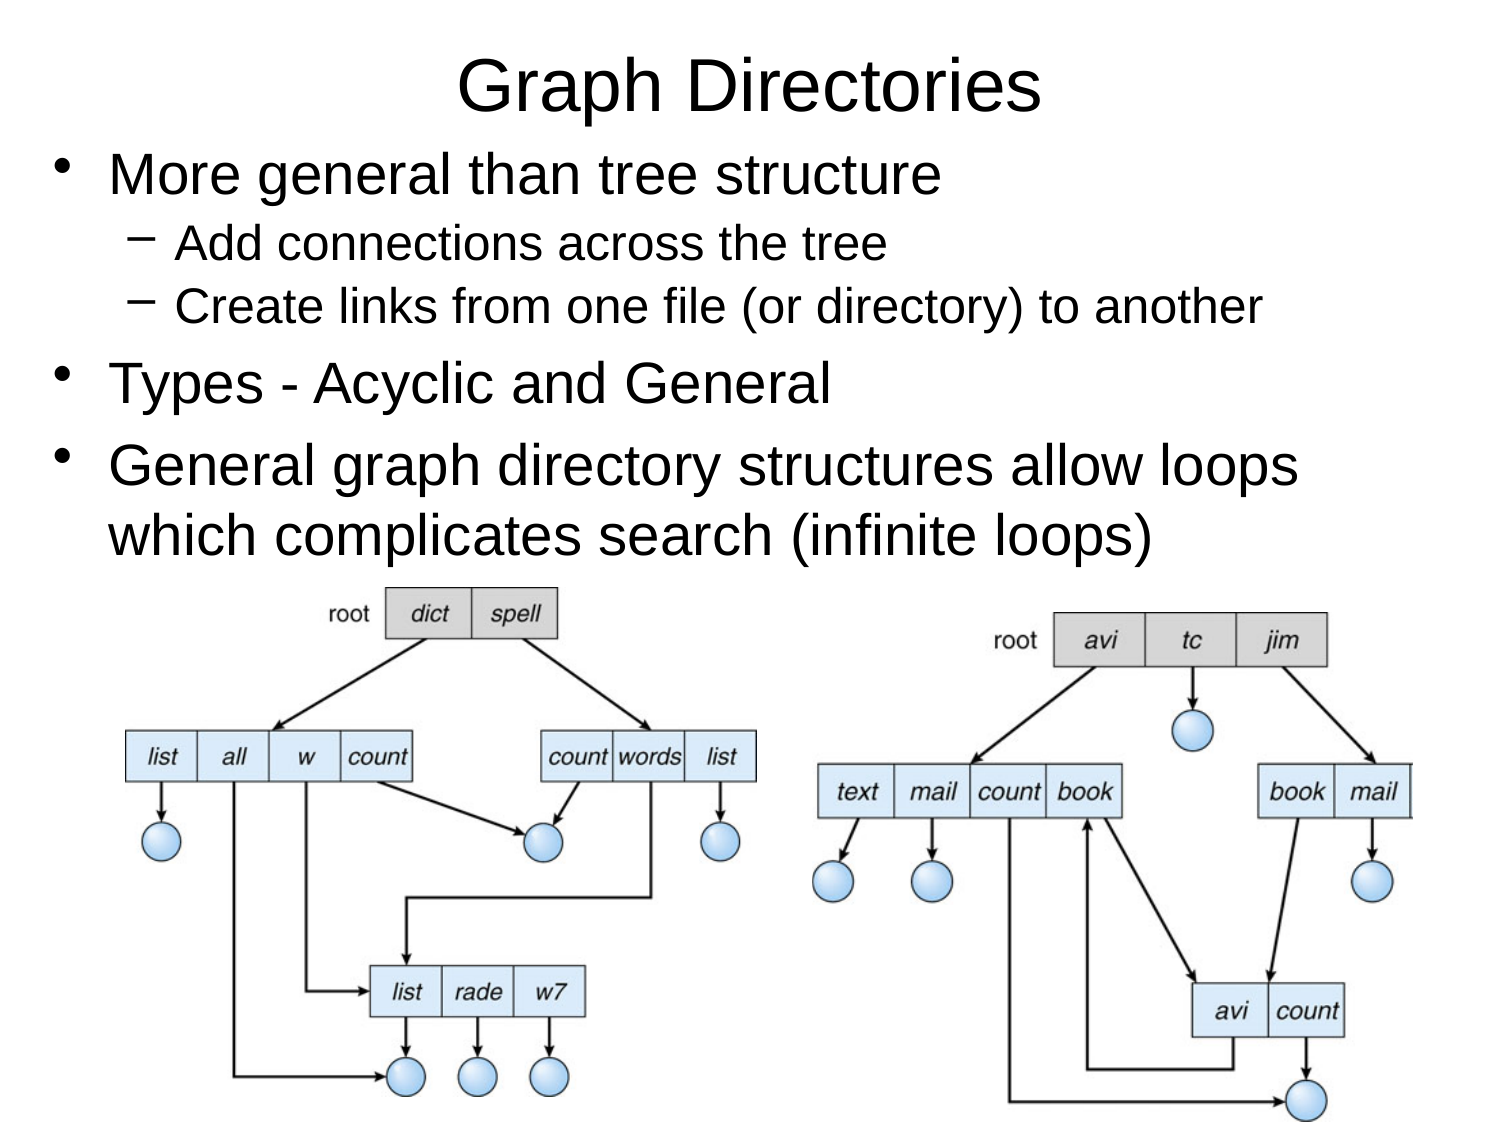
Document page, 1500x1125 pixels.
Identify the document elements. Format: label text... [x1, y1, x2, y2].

picture [812, 612, 1414, 1123]
picture [124, 587, 757, 1098]
list More general than tree structure Add connections across the tree Create links from one file (or directory) to another Types - Acyclic and General General graph directory structures allow loops which complicates search (infinite loops) [37, 137, 1451, 1063]
title Graph Directories [74, 24, 1426, 137]
